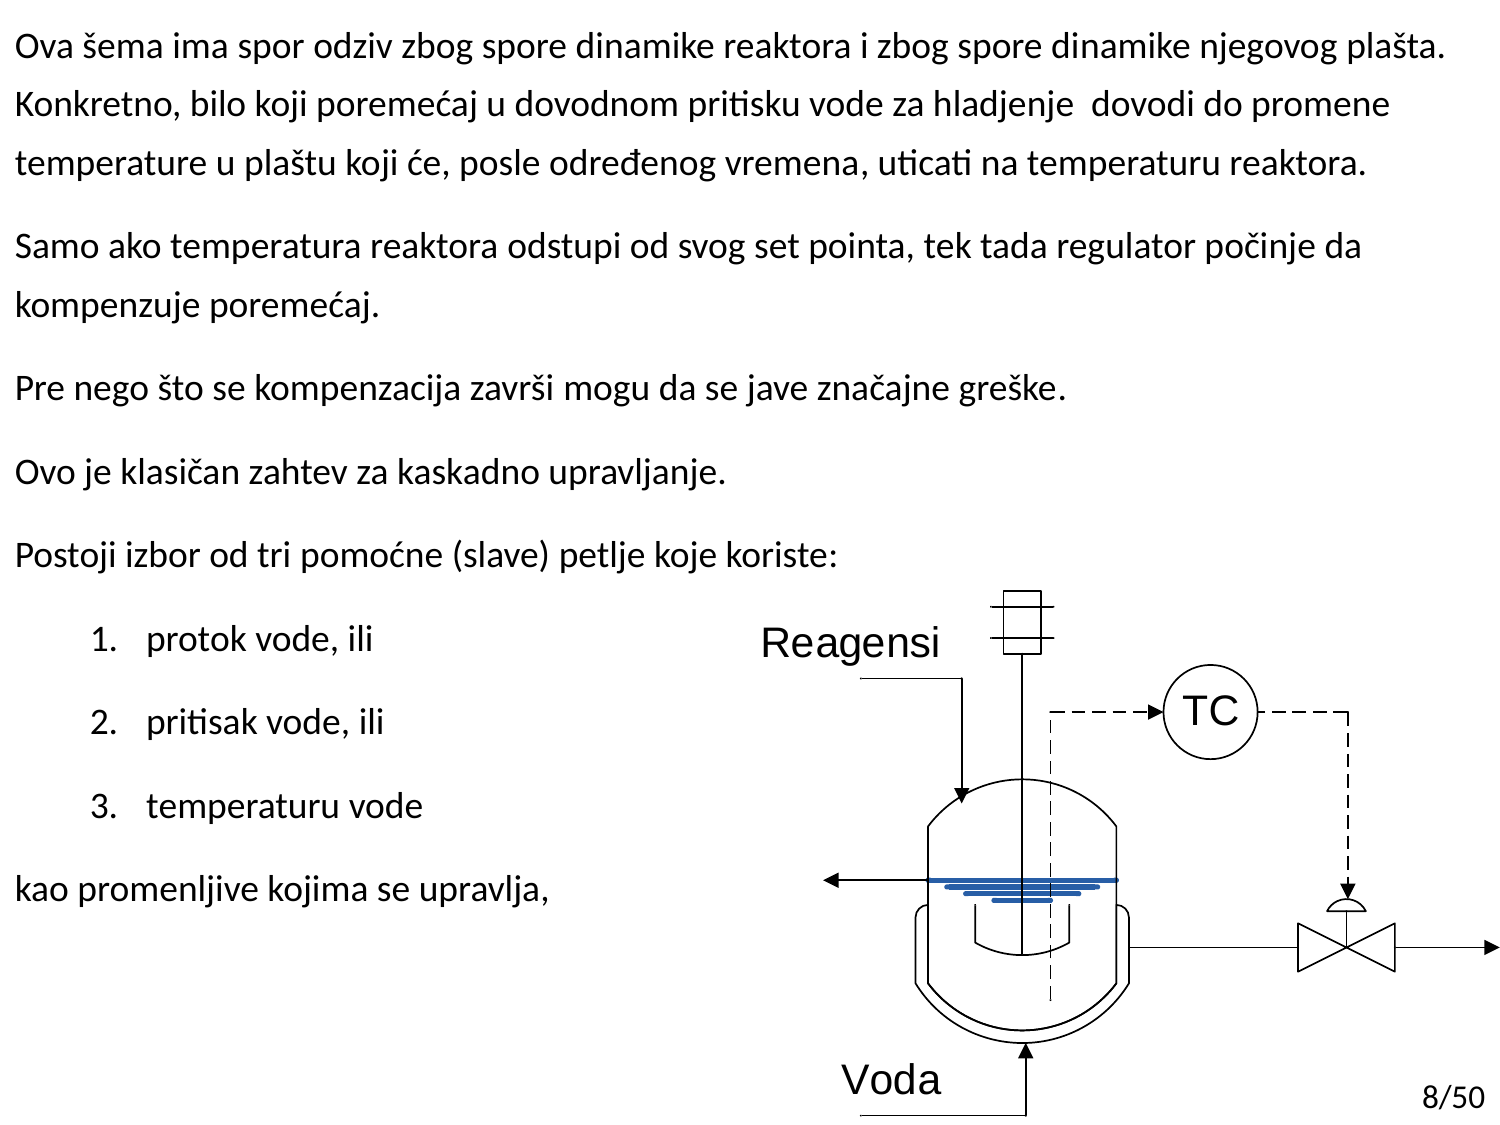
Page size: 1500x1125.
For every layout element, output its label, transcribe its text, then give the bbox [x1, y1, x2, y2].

picture [736, 587, 1500, 1125]
text_box Ova šema ima spor odziv zbog spore dinamike reaktora i zbog spore dinamike njegovog plašta. Konkretno, bilo koji poremećaj u dovodnom pritisku vode za hladjenje dovodi do promene temperature u plaštu koji će, posle određenog vremena, uticati na temperaturu reaktora. Samo ako temperatura reaktora odstupi od svog set pointa, tek tada regulator počinje da kompenzuje poremećaj. Pre nego što se kompenzacija završi mogu da se jave značajne greške. Ovo je klasičan zahtev za kaskadno upravljanje. Postoji izbor od tri pomoćne (slave) petlje koje koriste: protok vode, ili pritisak vode, ili temperaturu vode kao promenljive kojima se upravlja, [0, 0, 1500, 917]
